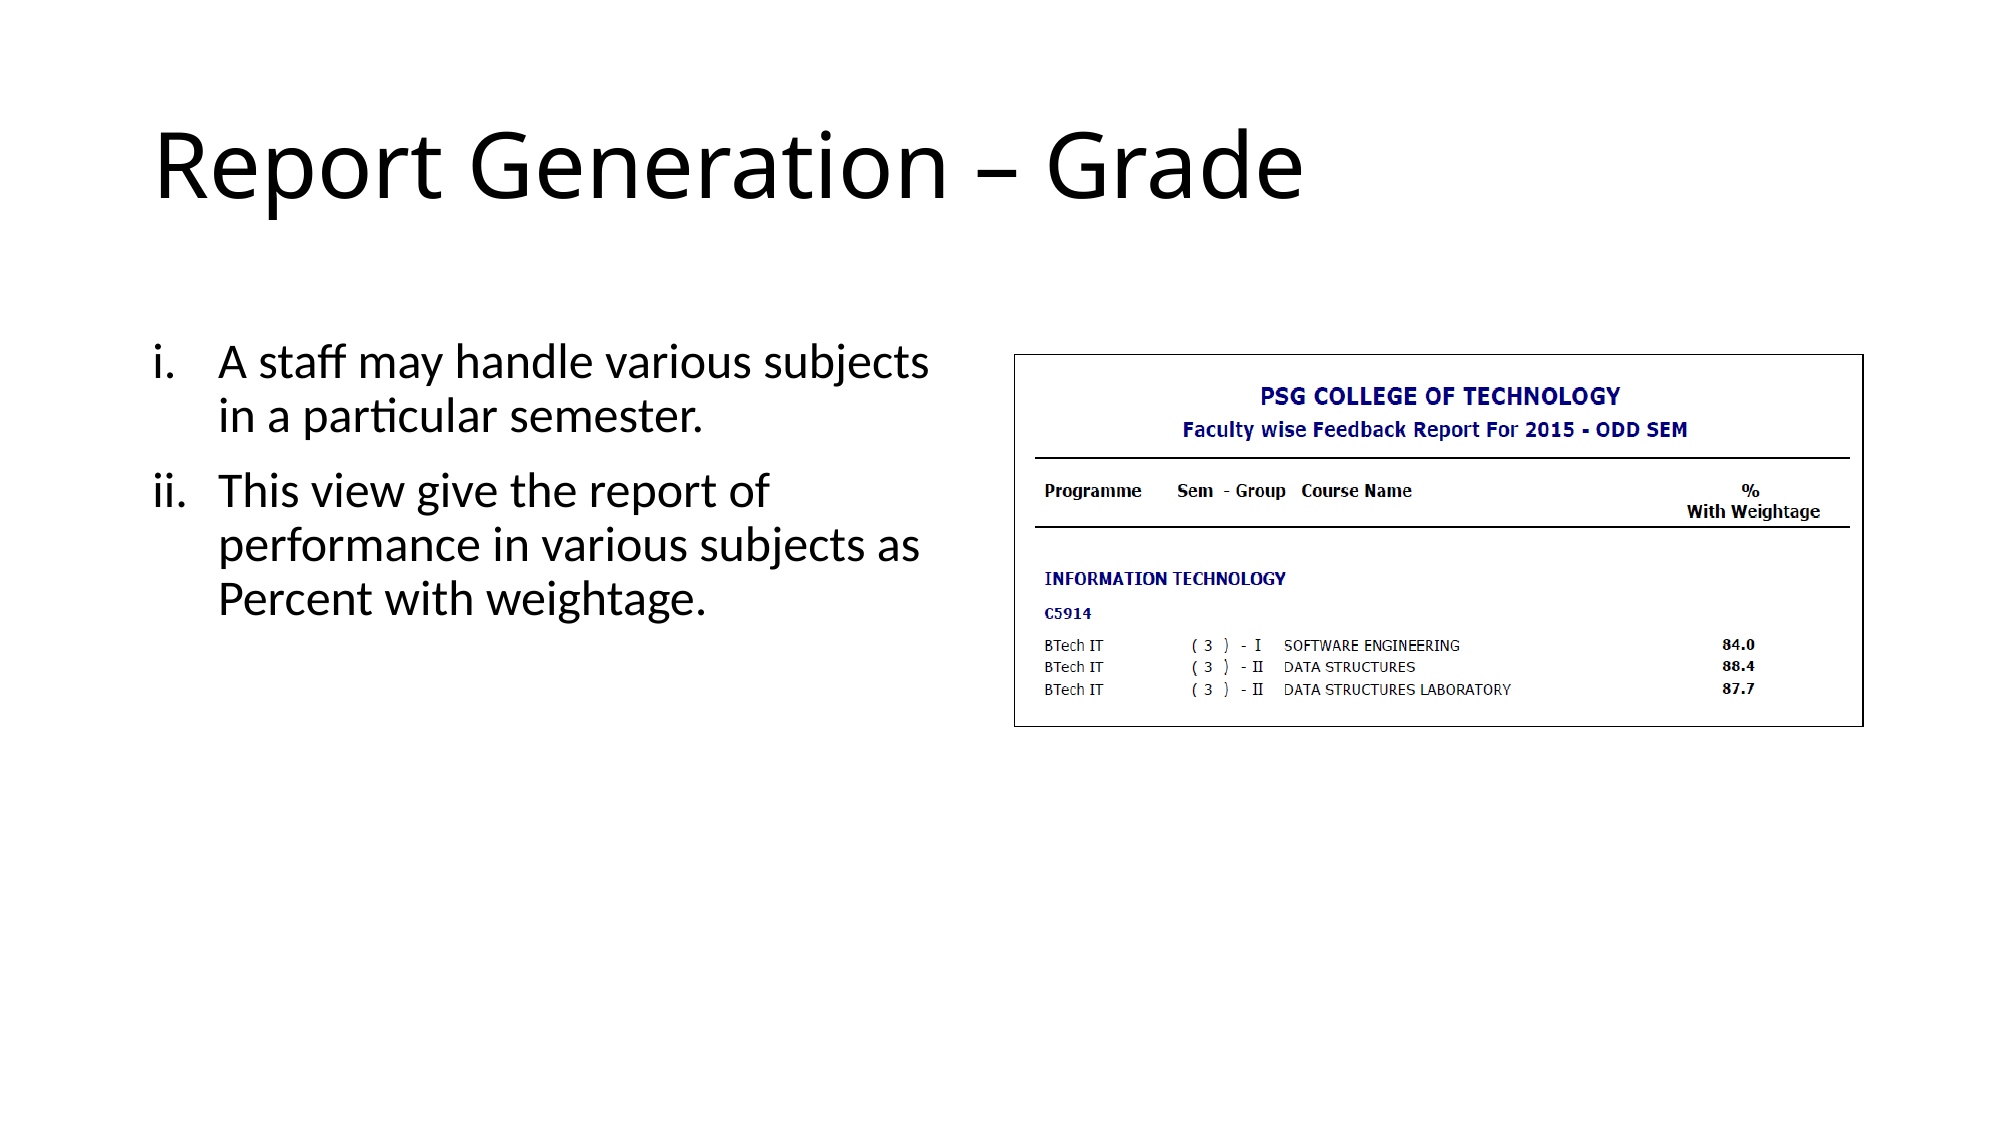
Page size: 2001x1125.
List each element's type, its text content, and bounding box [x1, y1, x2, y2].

list A staff may handle various subjects in a particular semester. This view give the report of performance in various subjects as Percent with weightage. [137, 327, 988, 1042]
title Report Generation – Grade [137, 59, 1863, 278]
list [1015, 355, 1863, 726]
